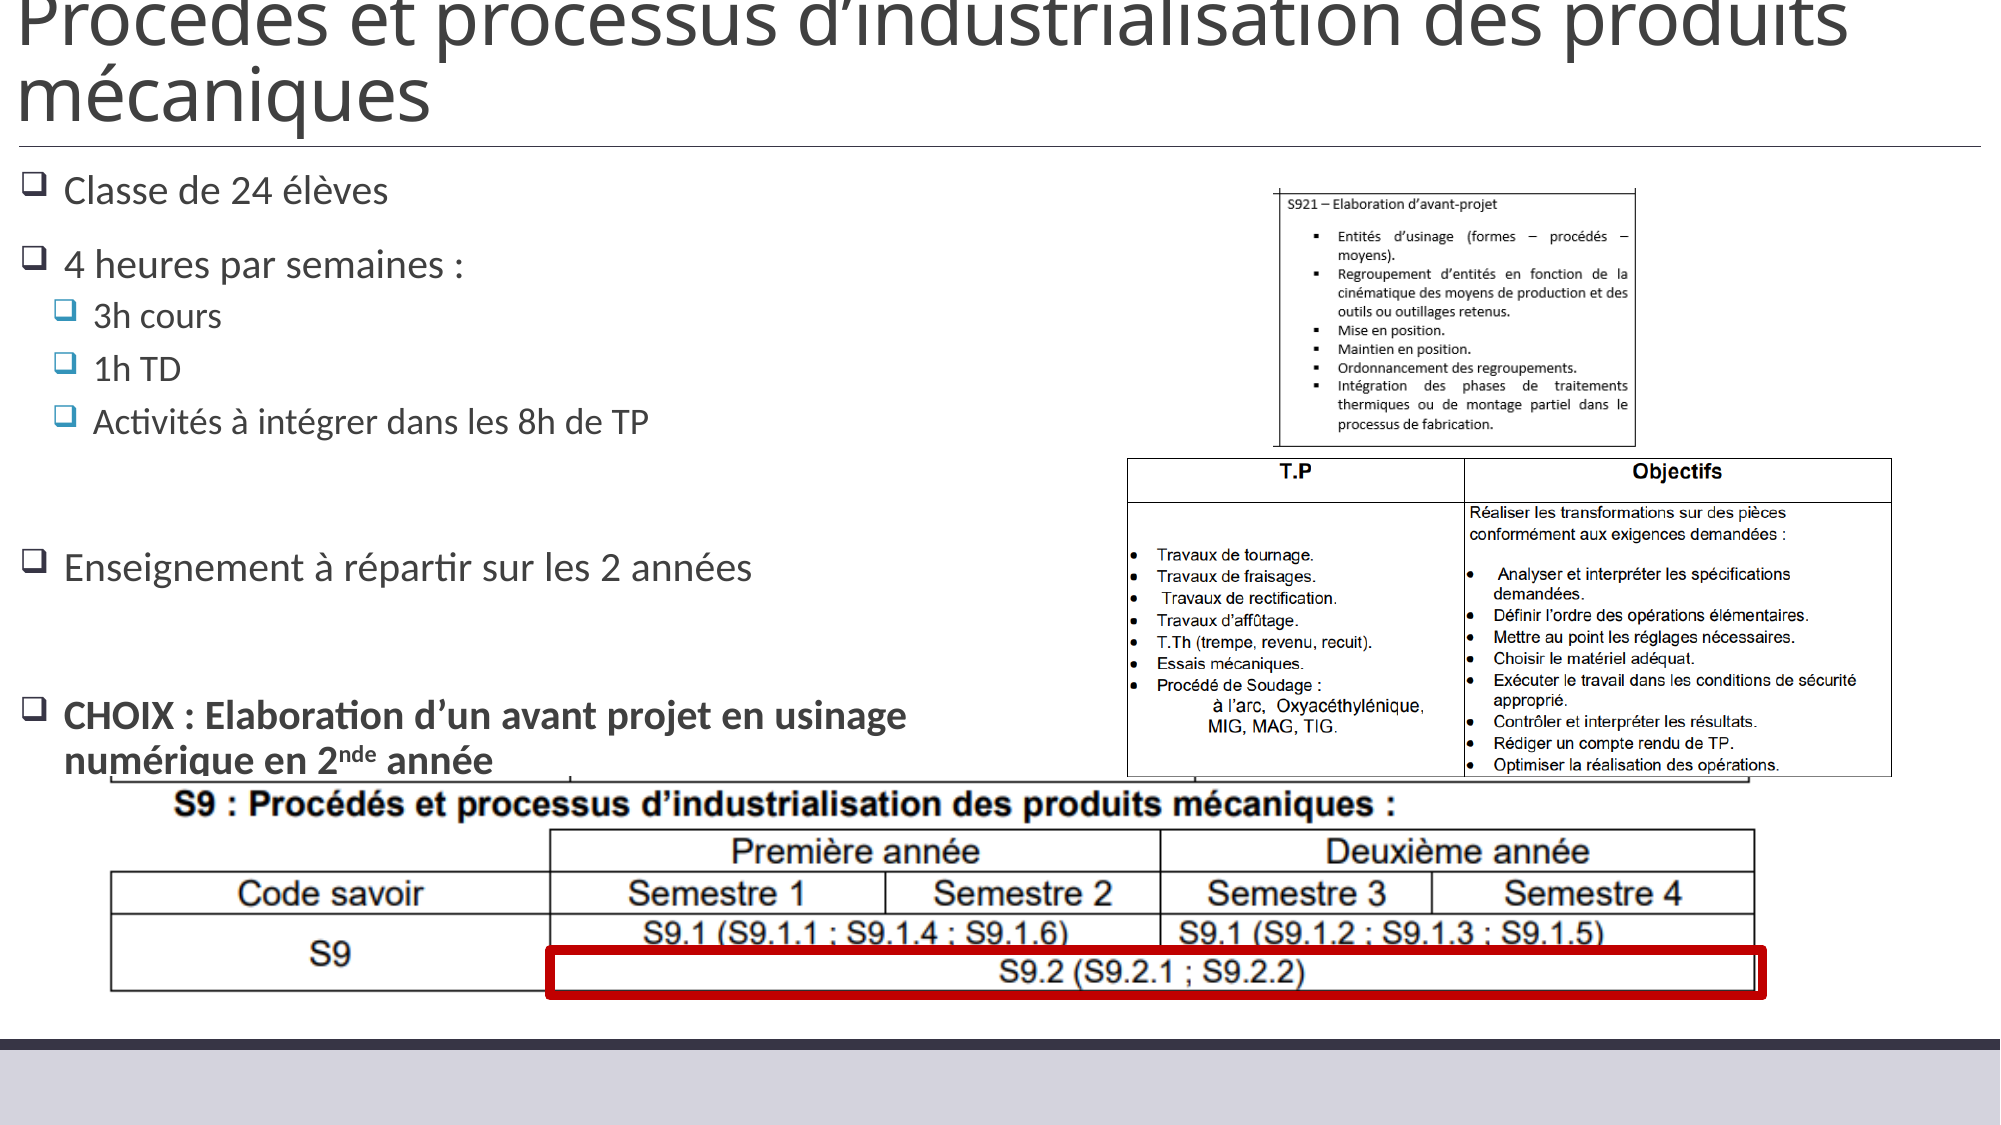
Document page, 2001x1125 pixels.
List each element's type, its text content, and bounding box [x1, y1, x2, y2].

title Procédés et processus d’industrialisation des produits mécaniques [0, 0, 2000, 145]
list Classe de 24 élèves 4 heures par semaines : 3h cours 1h TD Activités à intégrer dans les 8h de TP Enseignement à répartir sur les 2 années CHOIX : Elaboration d’un avant projet en usinage numérique en 2nde année [19, 161, 1000, 1023]
picture [1273, 187, 1639, 449]
picture [75, 453, 1896, 994]
